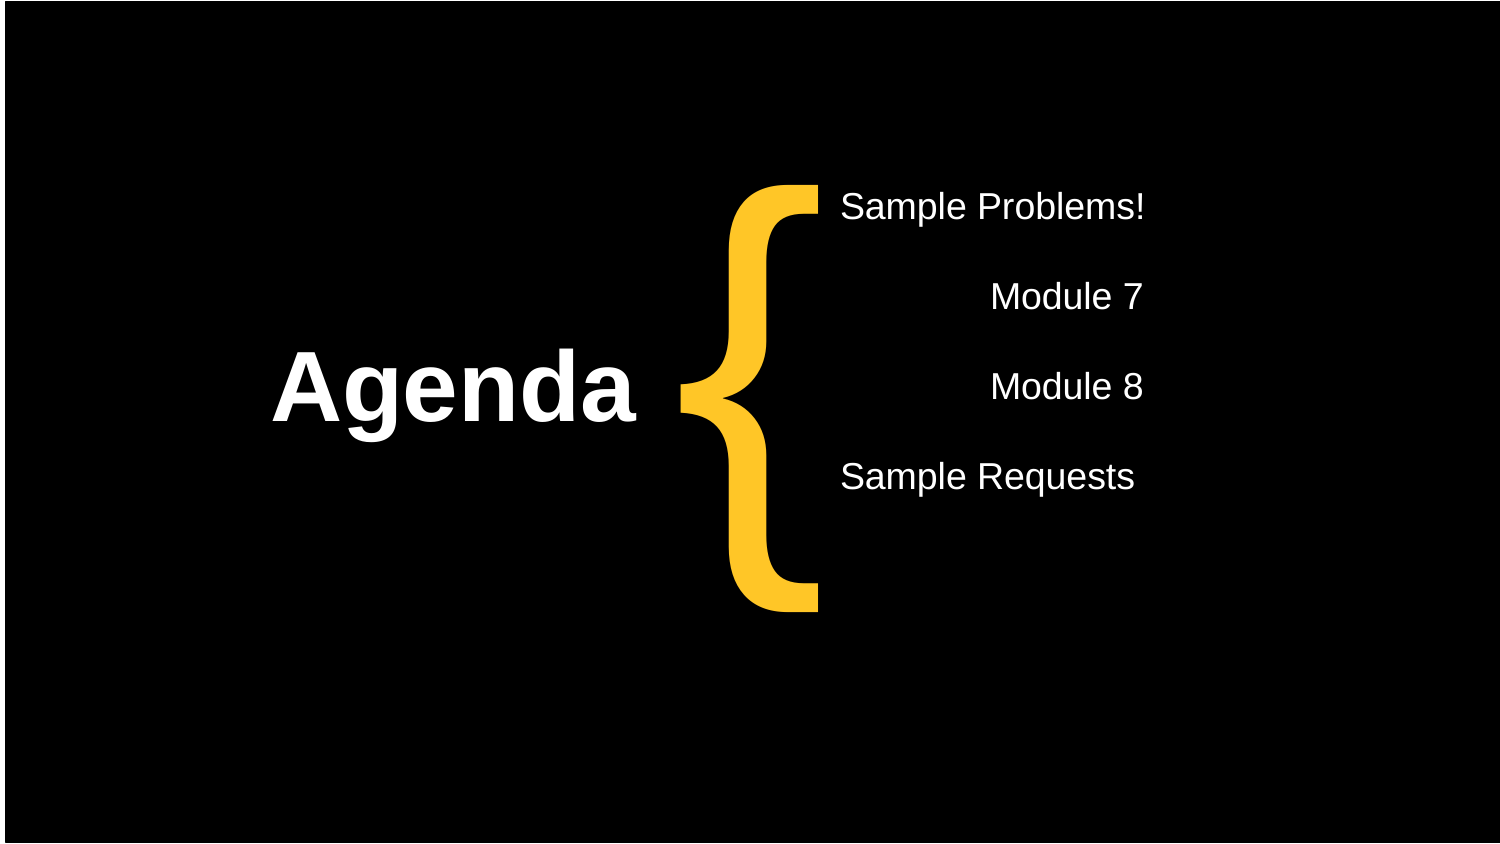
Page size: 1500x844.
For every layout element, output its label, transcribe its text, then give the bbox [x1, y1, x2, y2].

text_box [5, 1, 1500, 842]
title Agenda [237, 306, 534, 462]
list Sample Problems! Module 7 Module 8 Sample Requests [966, 167, 1439, 524]
title { [534, 44, 966, 656]
